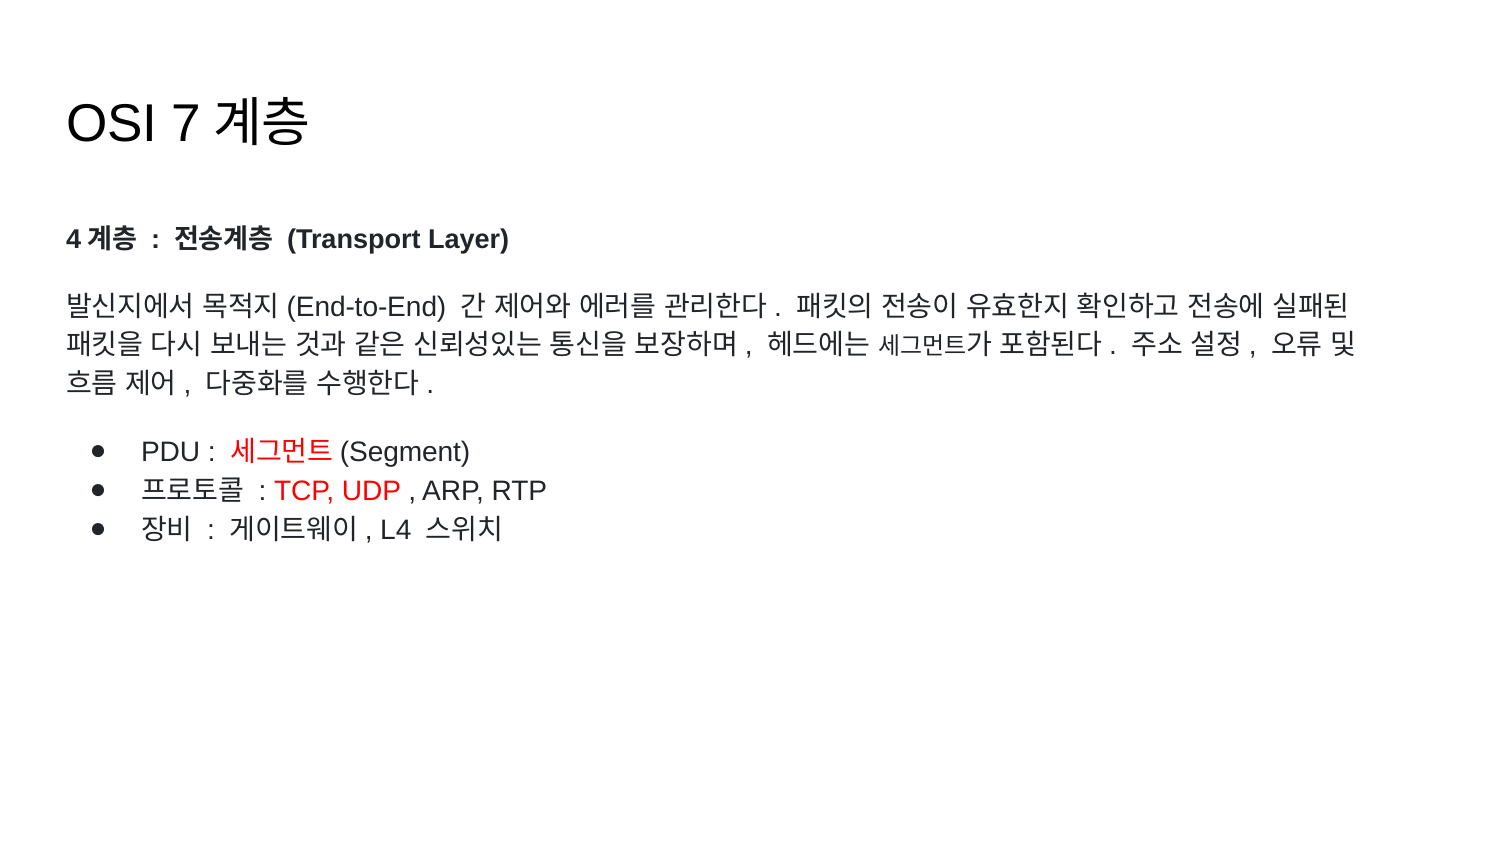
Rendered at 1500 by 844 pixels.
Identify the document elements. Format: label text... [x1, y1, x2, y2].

title OSI 7계층 [51, 72, 1449, 167]
text_box 4계층 : 전송계층 (Transport Layer) 발신지에서 목적지(End-to-End) 간 제어와 에러를 관리한다. 패킷의 전송이 유효한지 확인하고 전송에 실패된 패킷을 다시 보내는 것과 같은 신뢰성있는 통신을 보장하며, 헤드에는 세그먼트가 포함된다. 주소 설정, 오류 및 흐름 제어, 다중화를 수행한다. PDU : 세그먼트(Segment) 프로토콜 : TCP, UDP , ARP, RTP 장비 : 게이트웨이, L4 스위치 [51, 190, 1407, 560]
